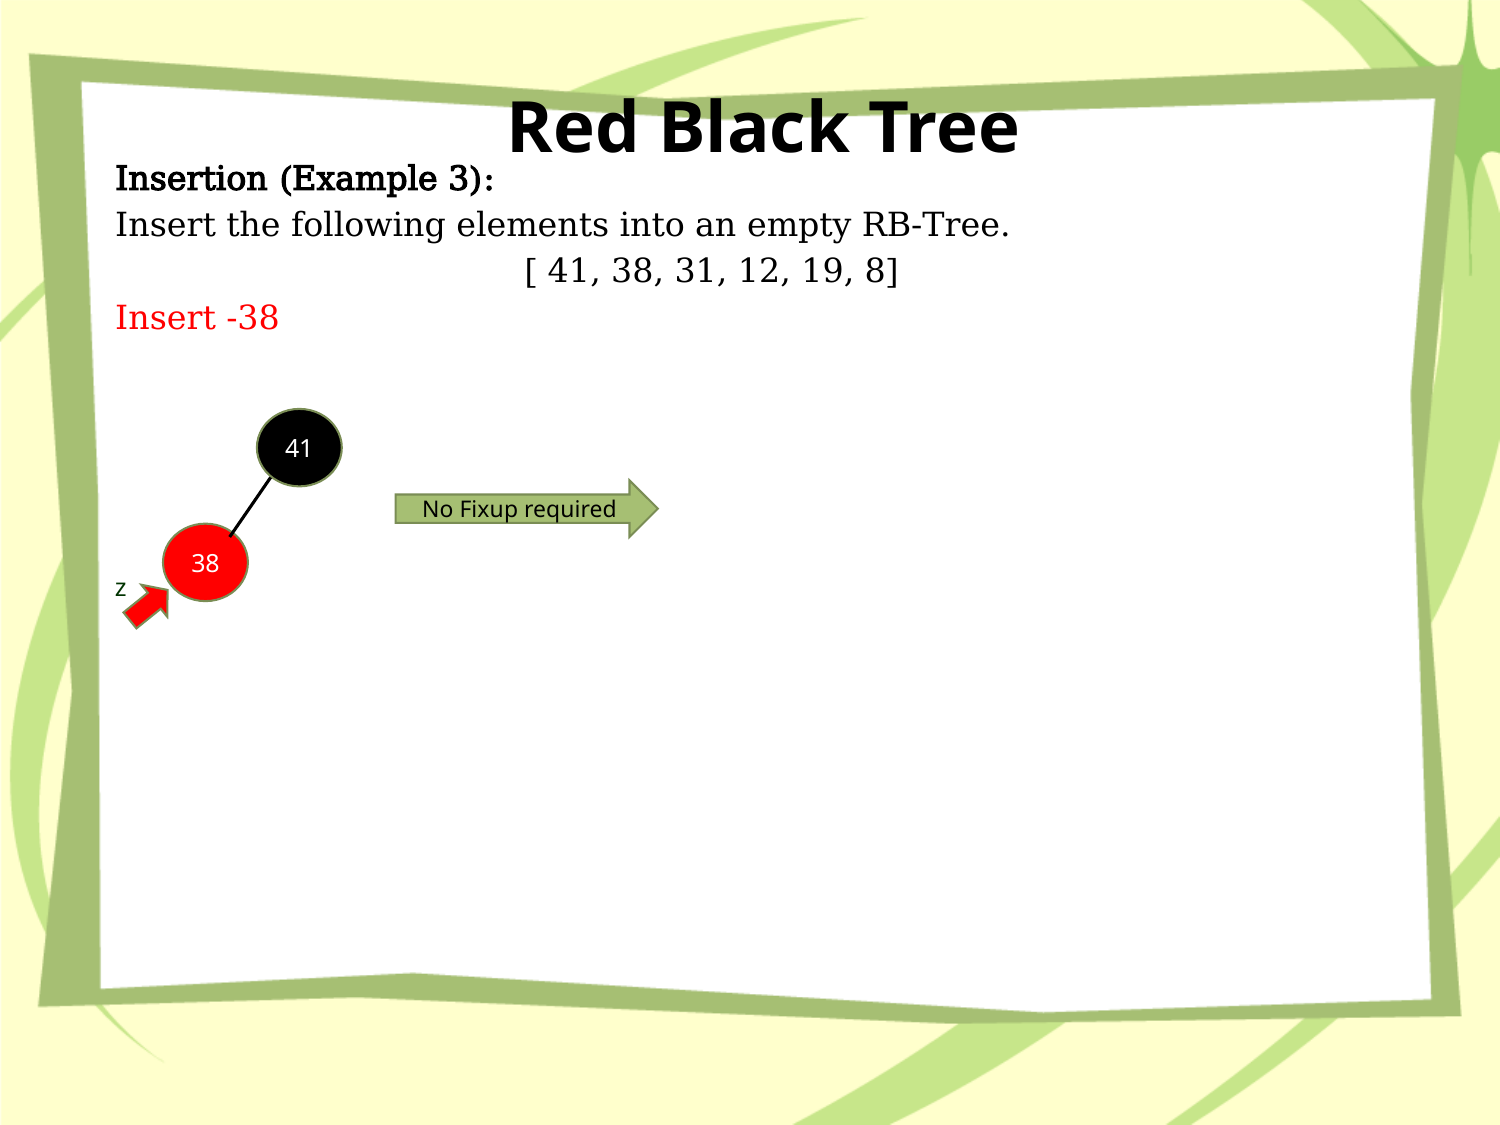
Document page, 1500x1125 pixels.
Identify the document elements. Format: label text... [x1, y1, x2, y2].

title Red Black Tree [88, 65, 1439, 184]
text_box No Fixup required [394, 477, 660, 540]
text_box Insertion (Example 3): Insert the following elements into an empty RB-Tree. [ 41, 38, 31, 12, 19, 8] Insert -38 [100, 148, 1324, 350]
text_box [100, 408, 342, 626]
picture [0, 0, 1500, 1125]
